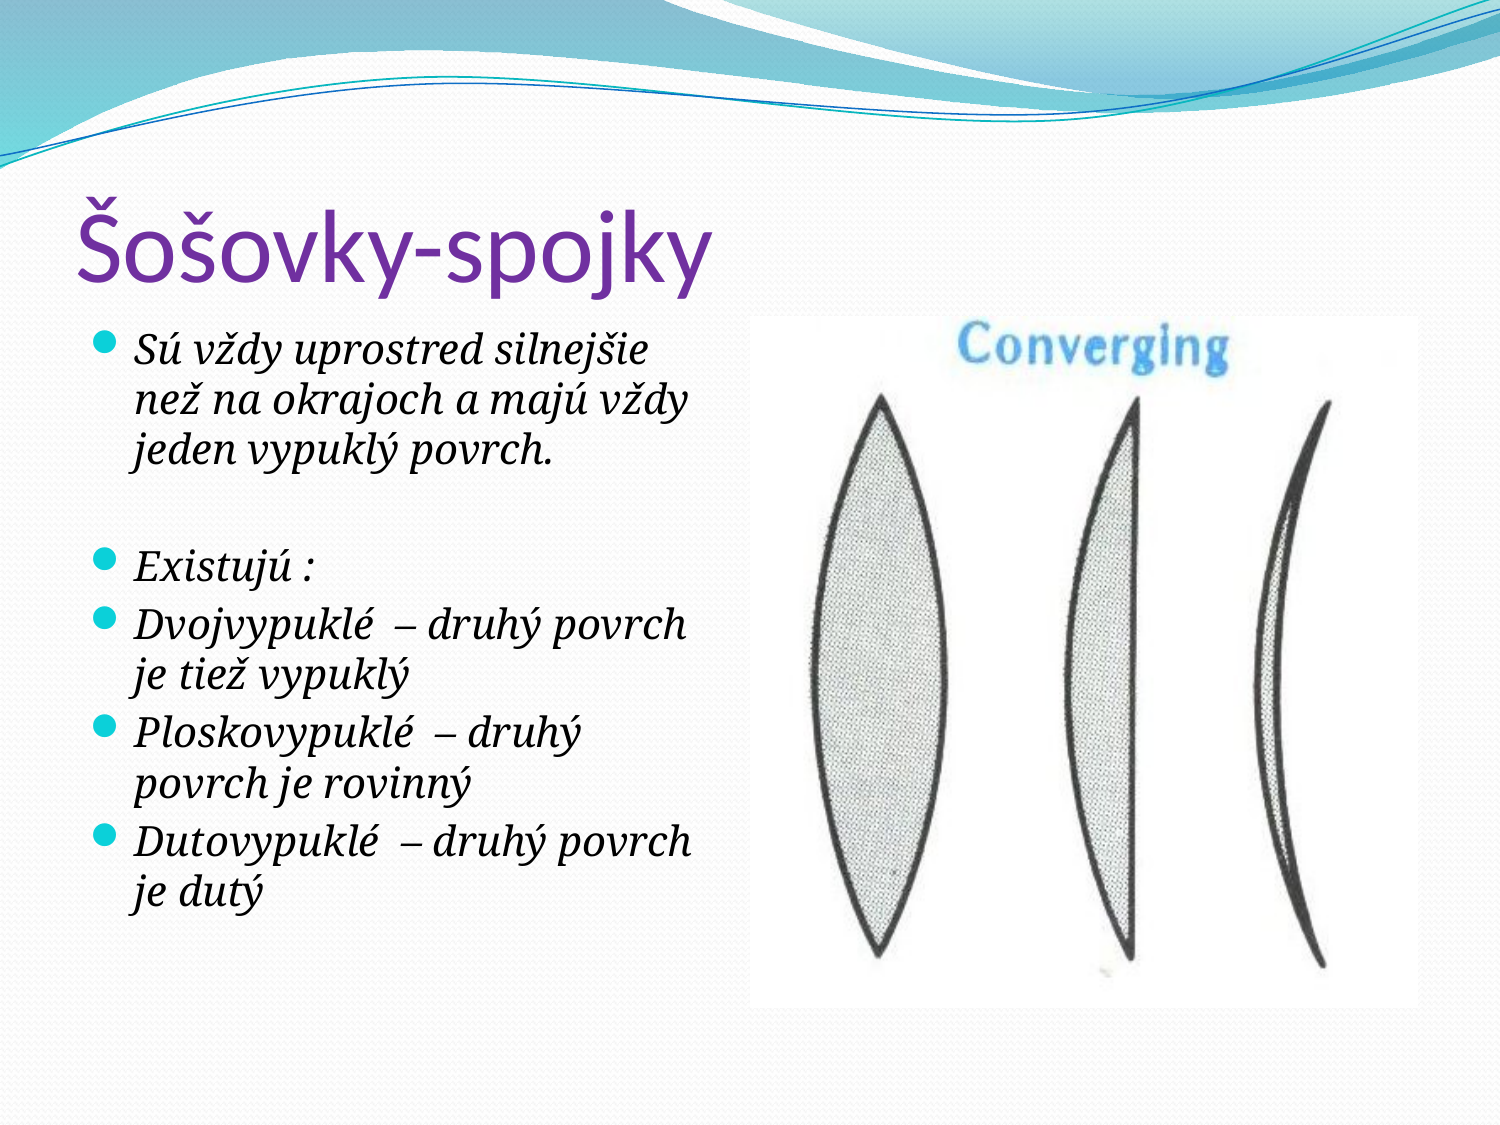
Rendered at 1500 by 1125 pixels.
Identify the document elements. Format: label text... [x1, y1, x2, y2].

list Sú vždy uprostred silnejšie než na okrajoch a majú vždy jeden vypuklý povrch. Existujú : Dvojvypuklé – druhý povrch je tiež vypuklý Ploskovypuklé – druhý povrch je rovinný Dutovypuklé – druhý povrch je dutý [75, 314, 738, 1043]
title Šošovky-spojky [75, 115, 1425, 303]
picture [749, 316, 1419, 1008]
